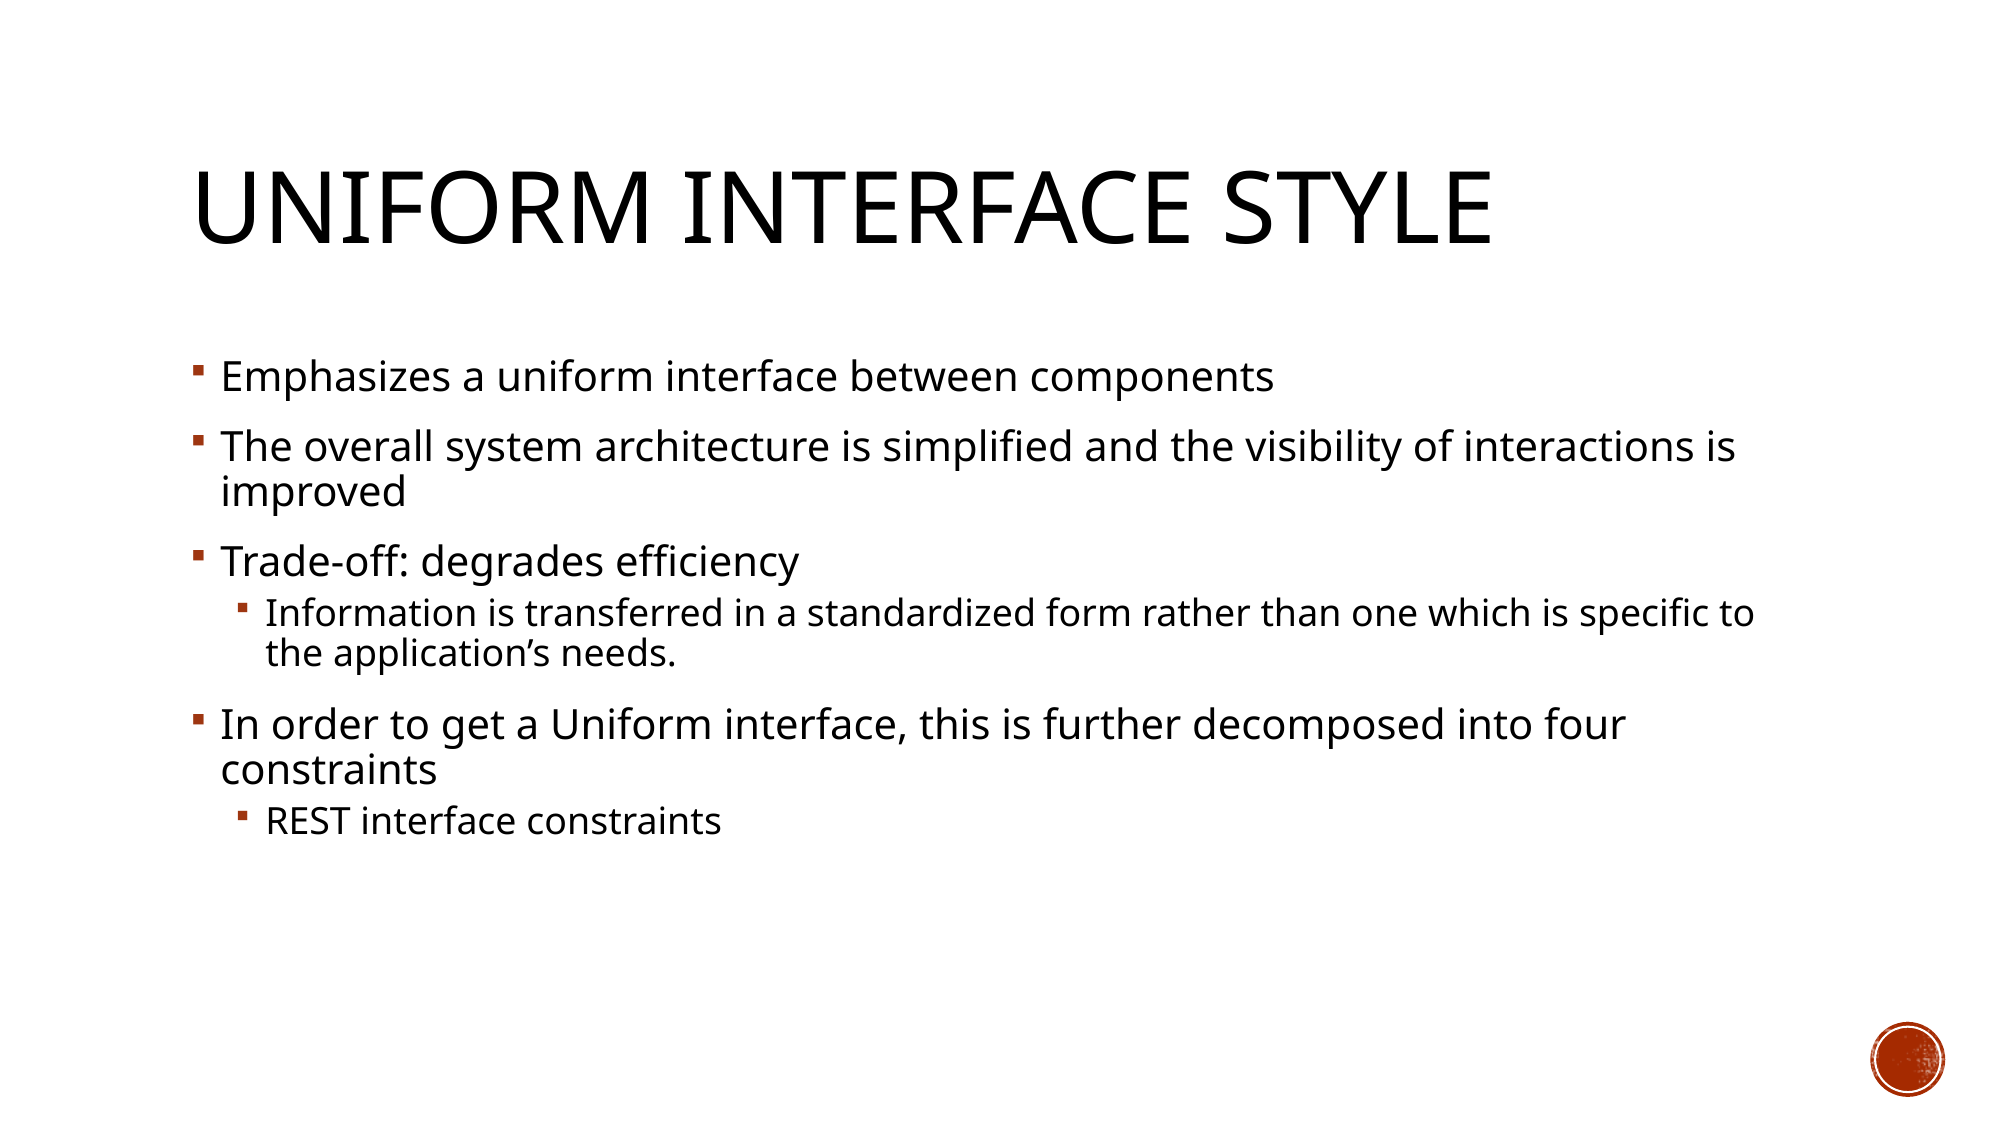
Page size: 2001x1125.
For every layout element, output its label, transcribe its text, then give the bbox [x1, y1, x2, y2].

title Uniform interface style [175, 79, 1826, 344]
list Emphasizes a uniform interface between components The overall system architecture is simplified and the visibility of interactions is improved Trade-off: degrades efficiency Information is transferred in a standardized form rather than one which is specific to the application’s needs. In order to get a Uniform interface, this is further decomposed into four constraints REST interface constraints [175, 348, 1826, 1013]
